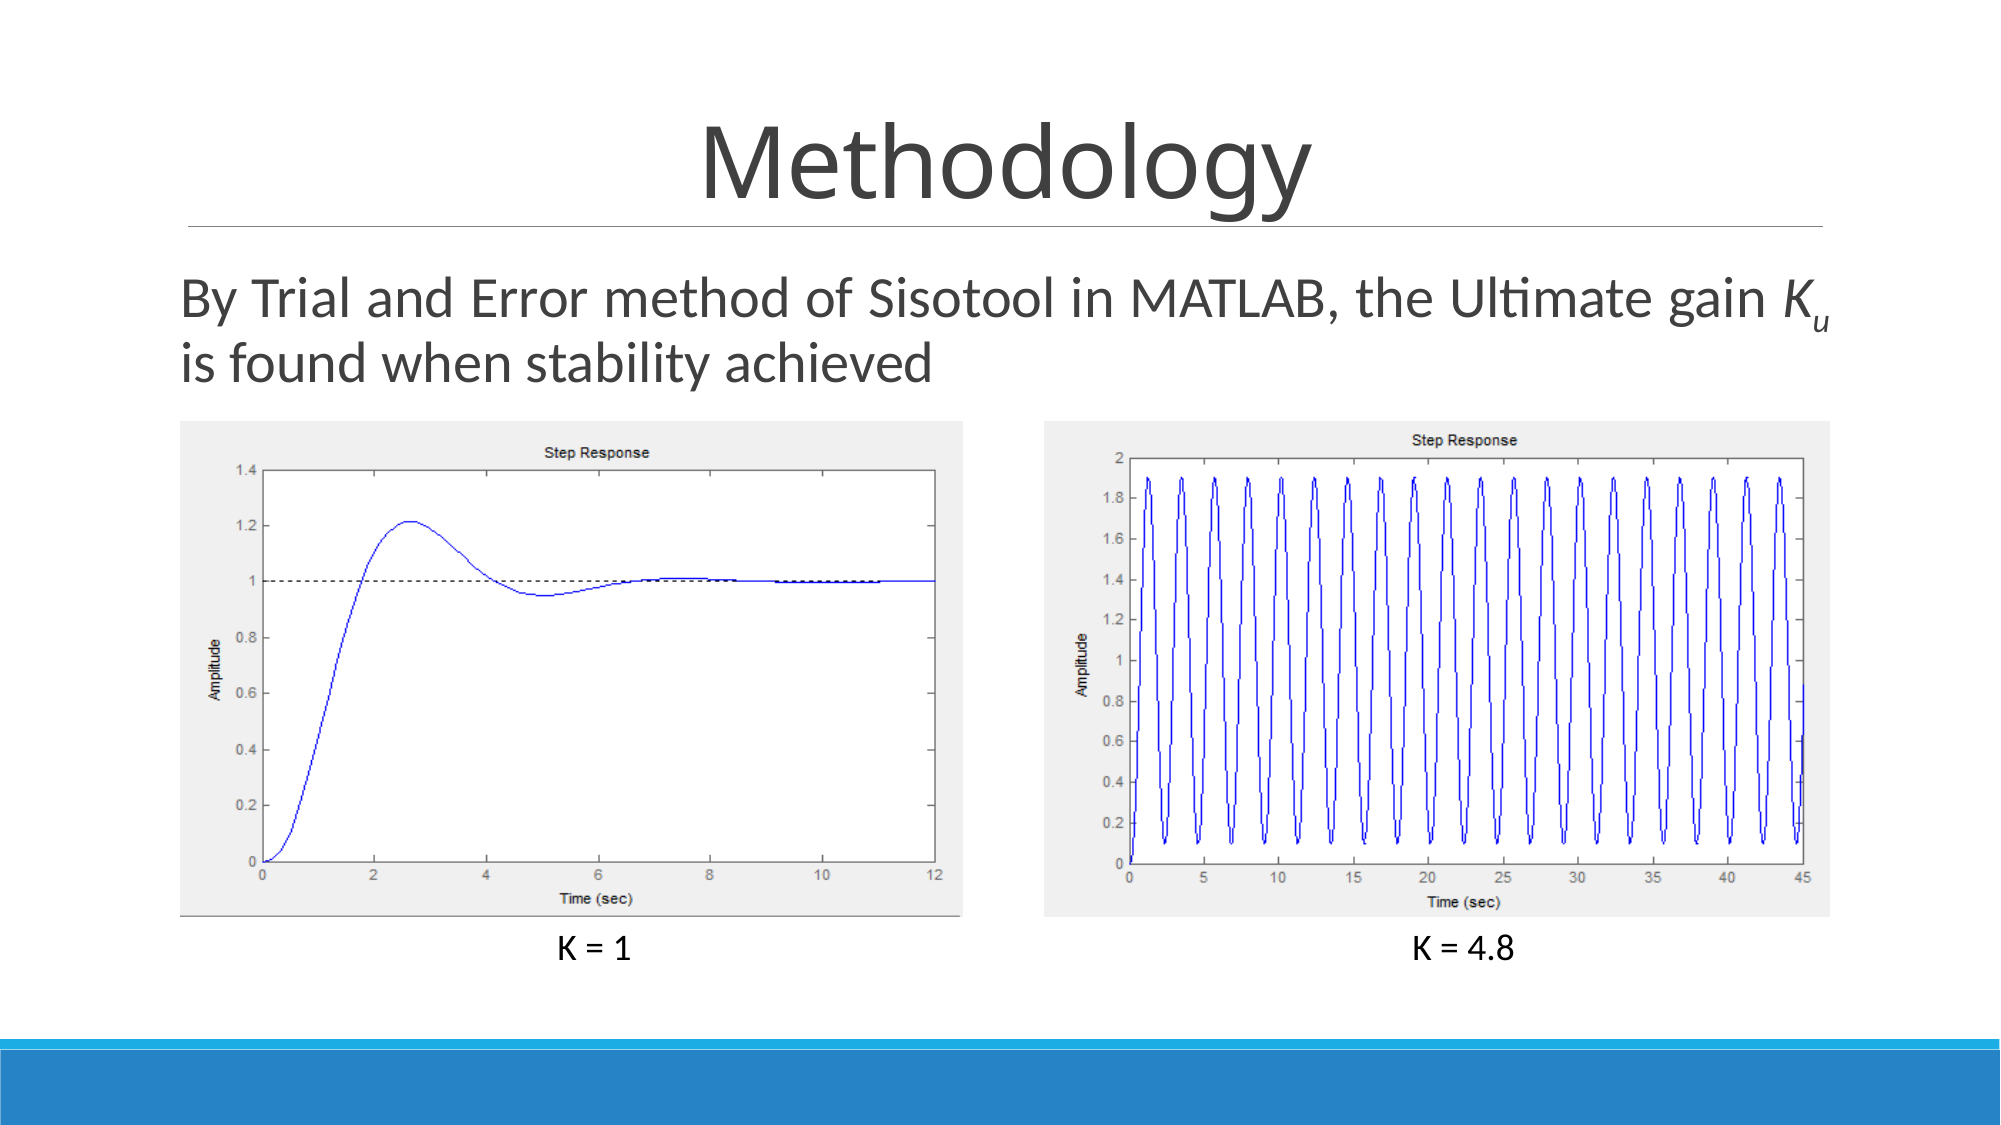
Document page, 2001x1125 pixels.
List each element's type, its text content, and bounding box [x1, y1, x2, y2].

picture [1043, 421, 1831, 918]
picture [179, 421, 963, 918]
text_box K = 4.8 [1397, 925, 1538, 976]
text_box K = 1 [542, 926, 654, 976]
list By Trial and Error method of Sisotool in MATLAB, the Ultimate gain Ku is found when stability achieved [180, 252, 1830, 963]
title Methodology [180, 47, 1830, 227]
